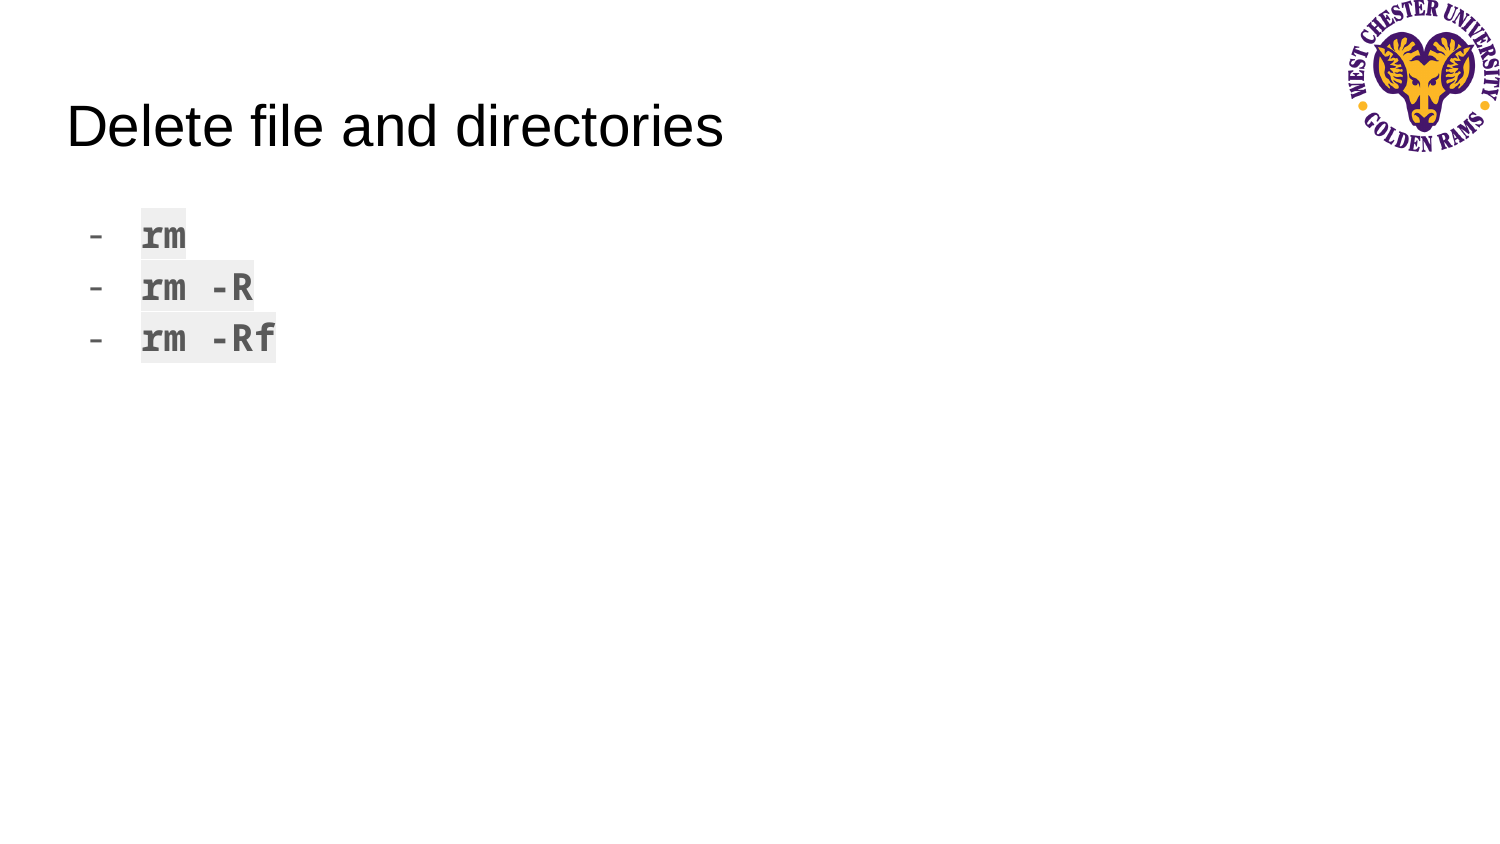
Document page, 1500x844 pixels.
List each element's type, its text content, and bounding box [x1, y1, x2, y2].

picture [1348, 0, 1500, 152]
list rm rm -R rm -Rf [51, 189, 1449, 750]
title Delete file and directories [51, 72, 1449, 167]
